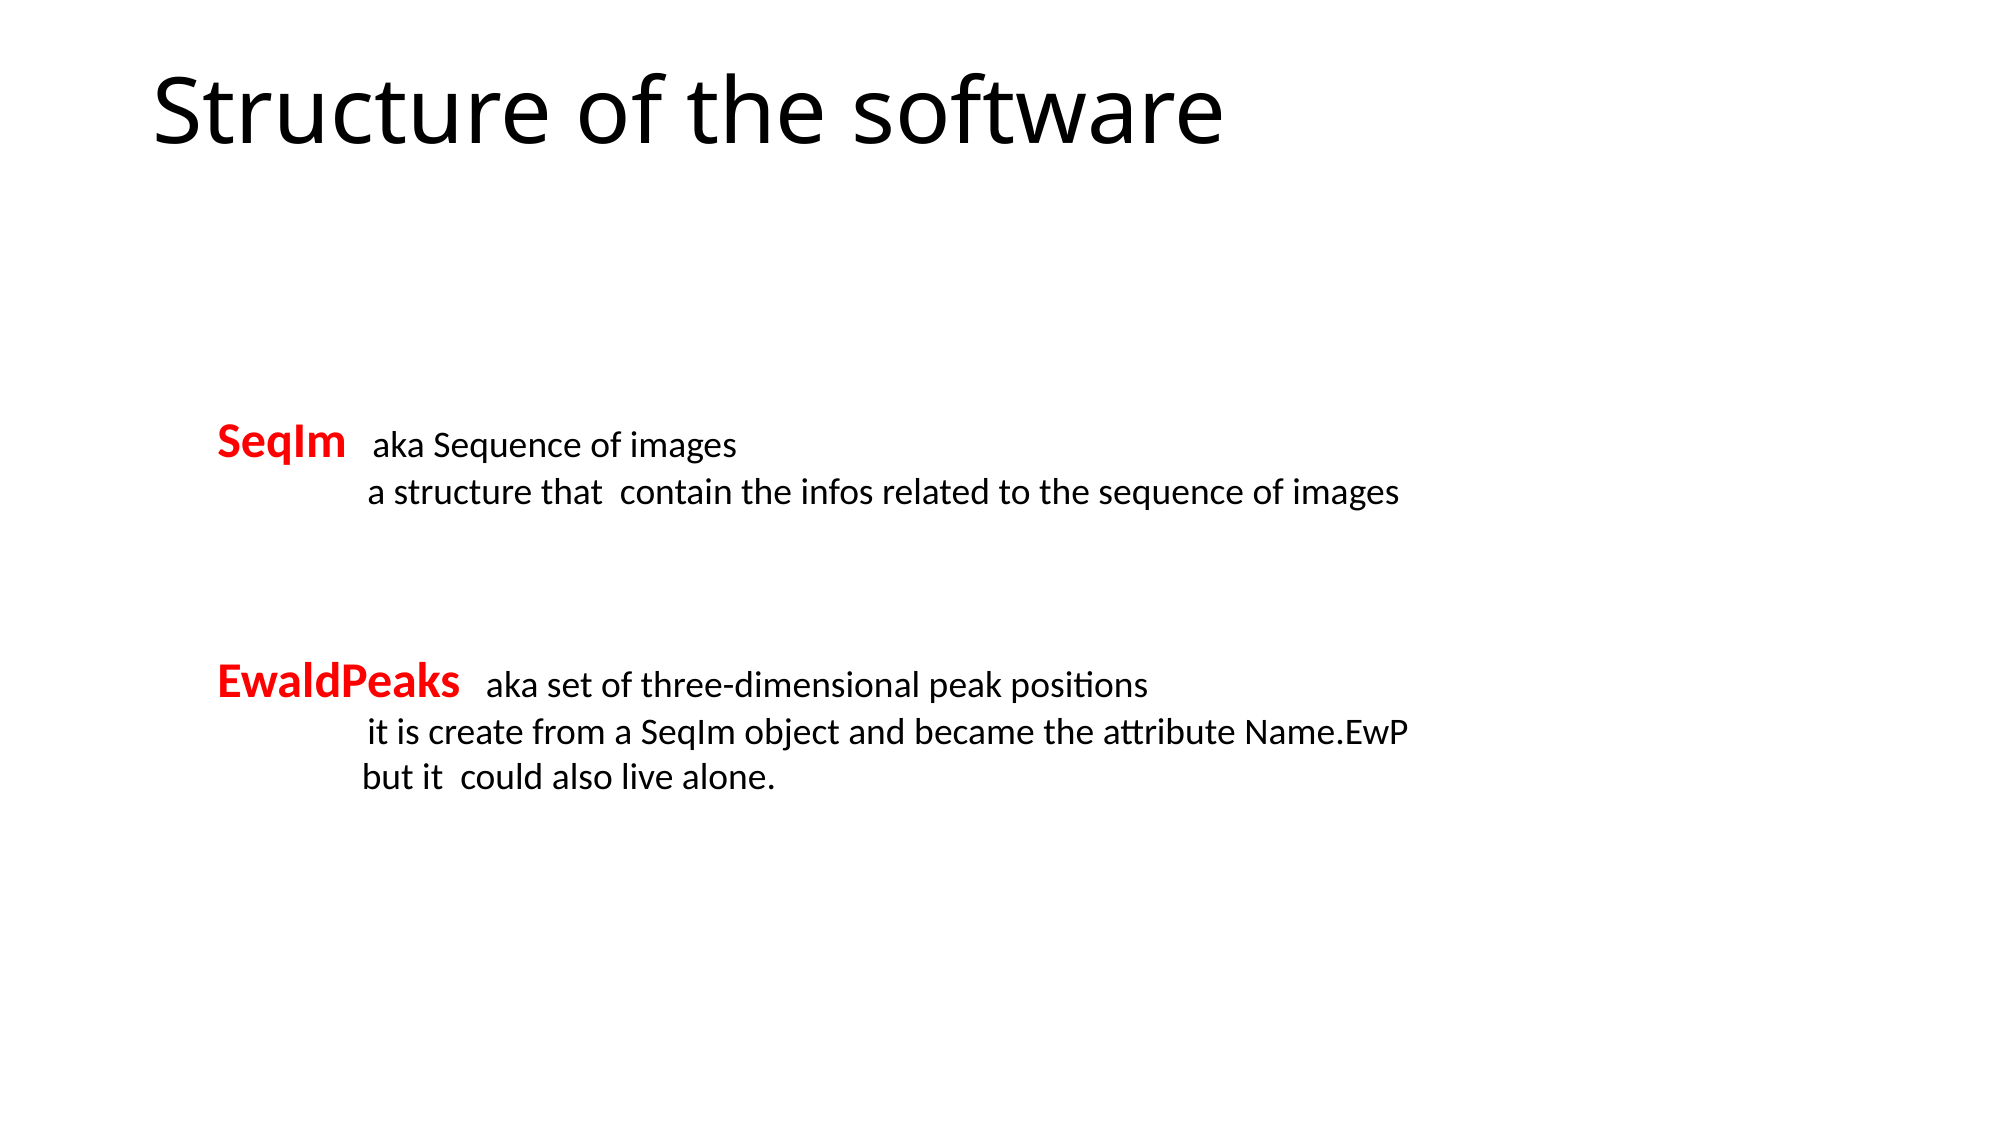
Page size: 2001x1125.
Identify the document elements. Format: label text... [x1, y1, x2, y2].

title Structure of the software [137, 59, 1863, 278]
text_box SeqIm aka Sequence of images a structure that contain the infos related to the sequence of images EwaldPeaks aka set of three-dimensional peak positions it is create from a SeqIm object and became the attribute Name.EwP but it could also live alone. [202, 399, 1425, 895]
